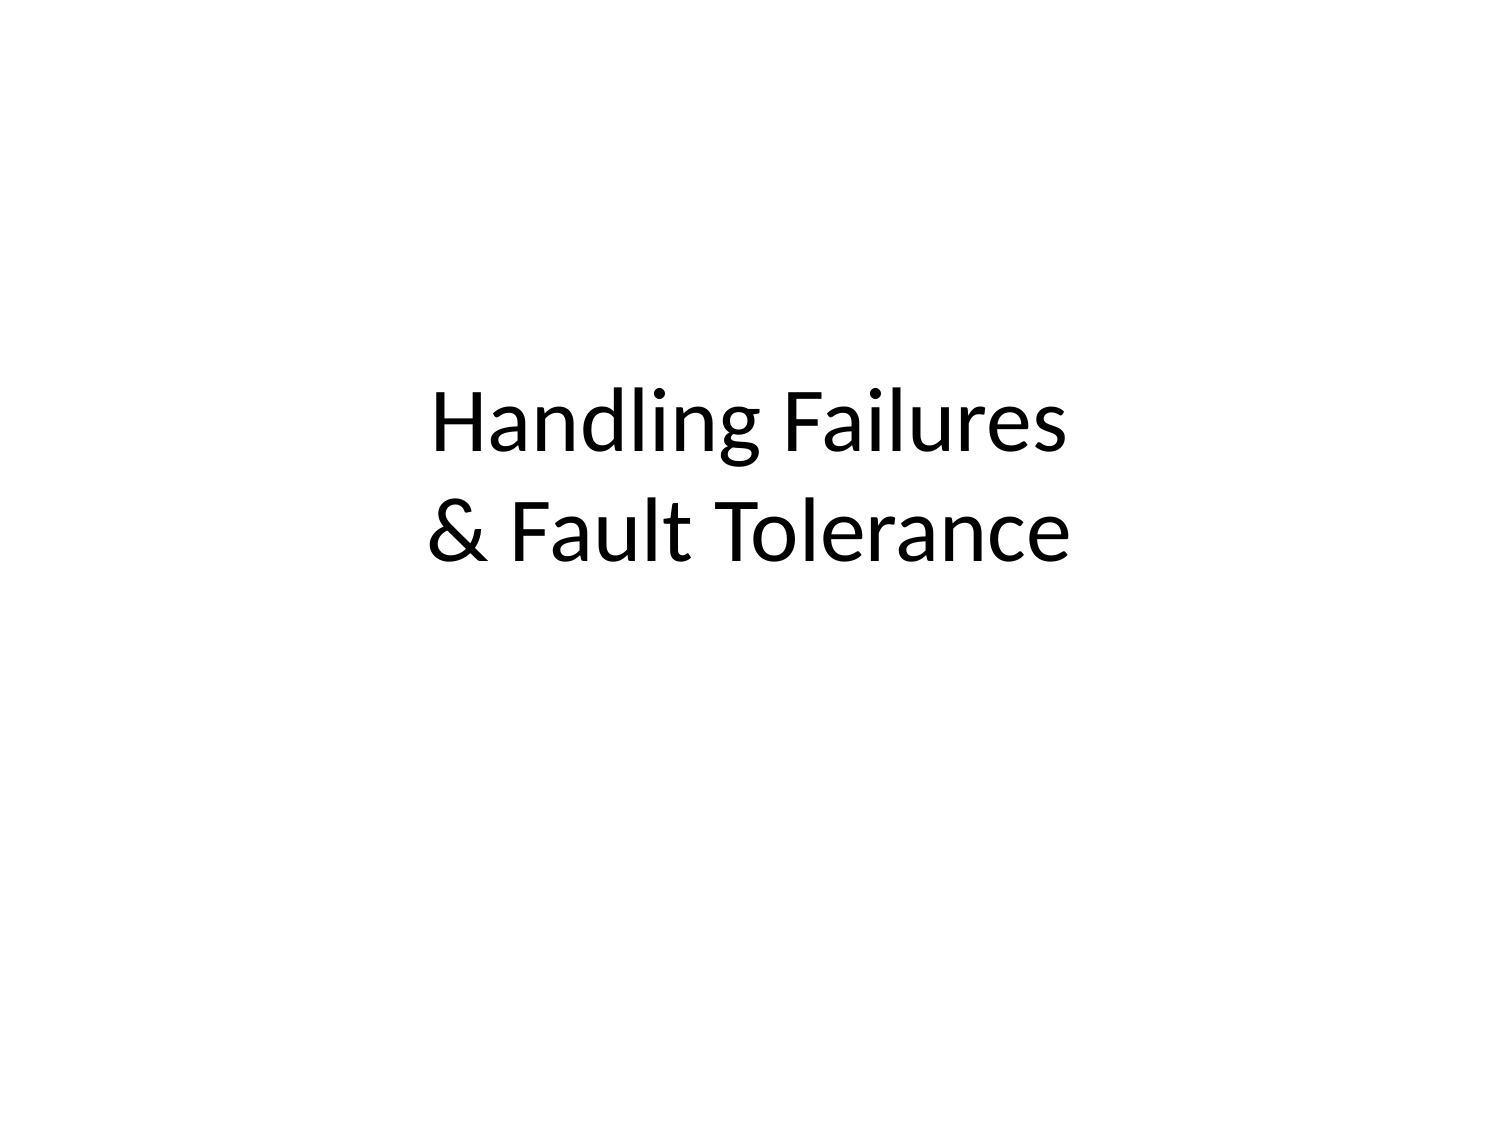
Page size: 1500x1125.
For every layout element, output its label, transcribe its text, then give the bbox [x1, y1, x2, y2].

title Handling Failures & Fault Tolerance [112, 349, 1388, 591]
